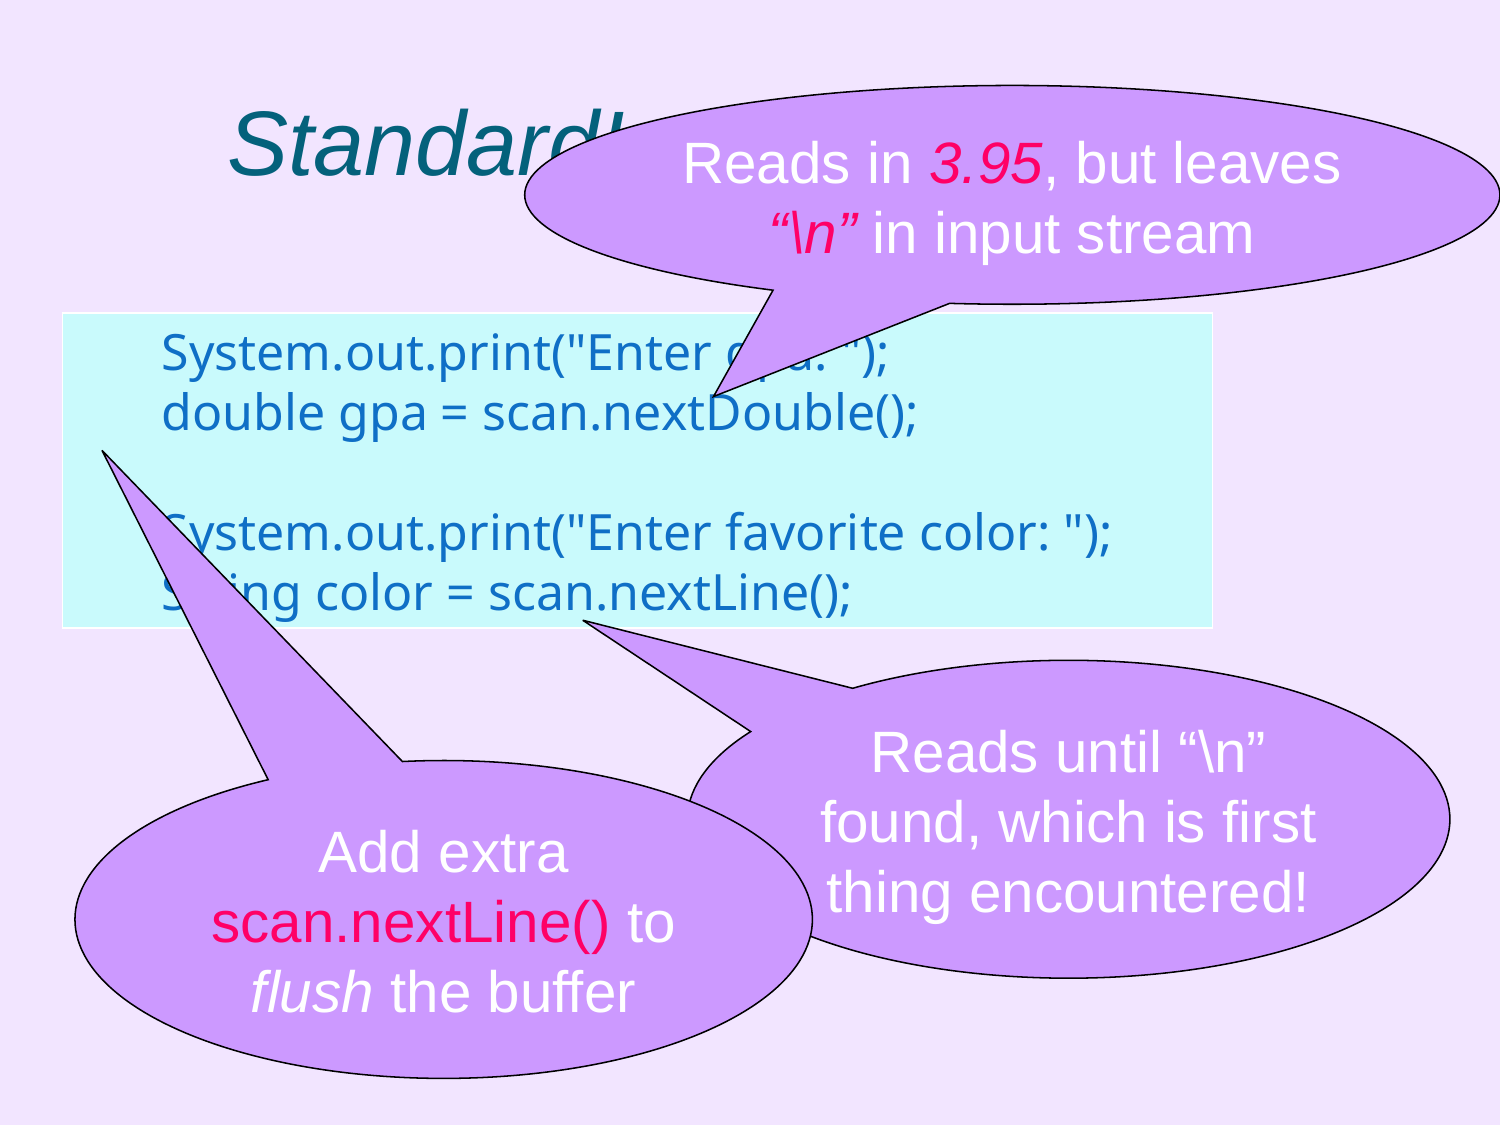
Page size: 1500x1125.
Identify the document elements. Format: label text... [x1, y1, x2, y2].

text_box Add extra scan.nextLine() to flush the buffer [74, 450, 813, 1079]
text_box Reads in 3.95, but leaves “\n” in input stream [524, 85, 1500, 397]
text_box System.out.print("Enter gpa: "); double gpa = scan.nextDouble(); System.out.print("Enter favorite color: "); String color = scan.nextLine(); [62, 313, 1213, 628]
title StandardInputOutput.java [75, 45, 1425, 233]
text_box Reads until “\n” found, which is first thing encountered! [582, 620, 1450, 979]
